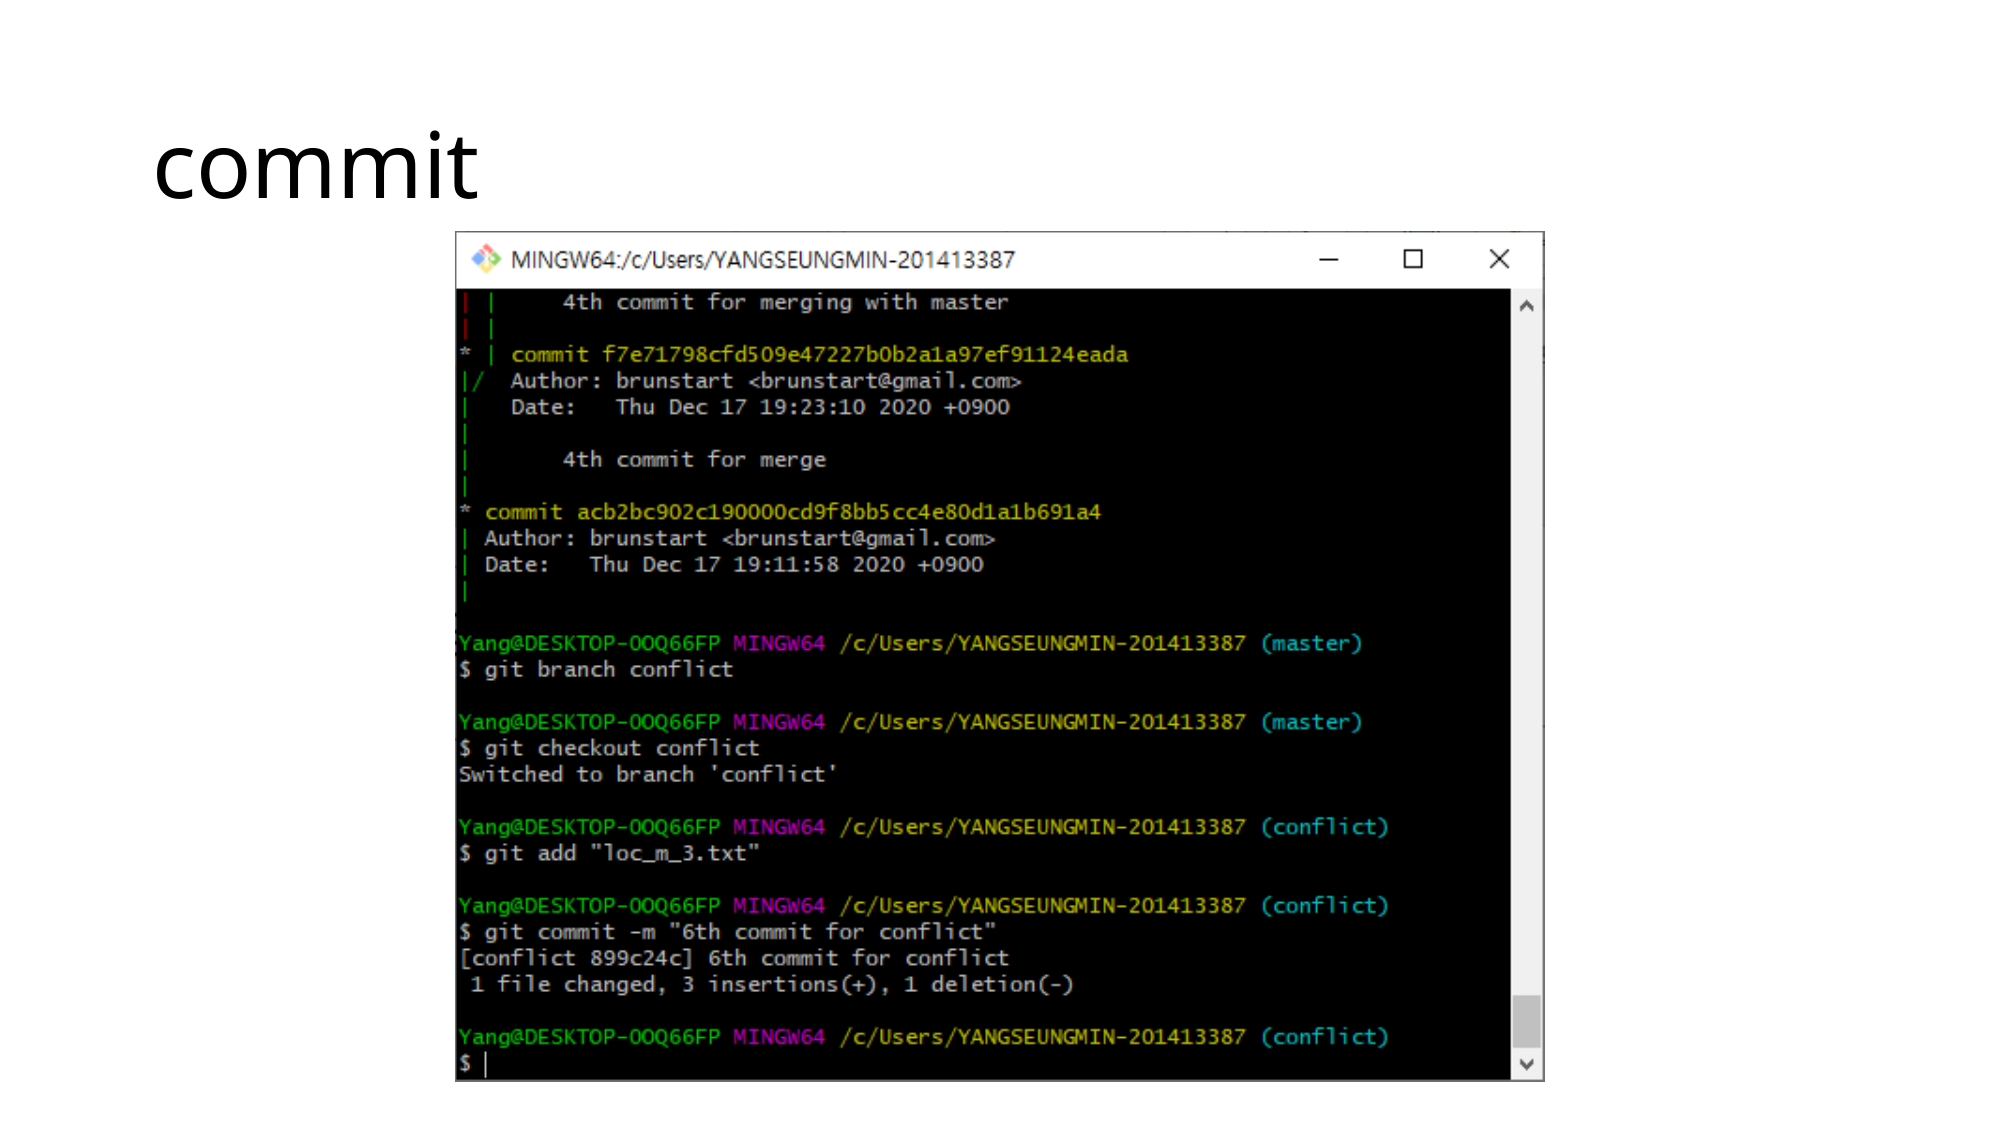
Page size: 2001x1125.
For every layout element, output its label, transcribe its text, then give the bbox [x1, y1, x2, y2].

title commit [137, 59, 1863, 278]
picture [455, 231, 1545, 1082]
